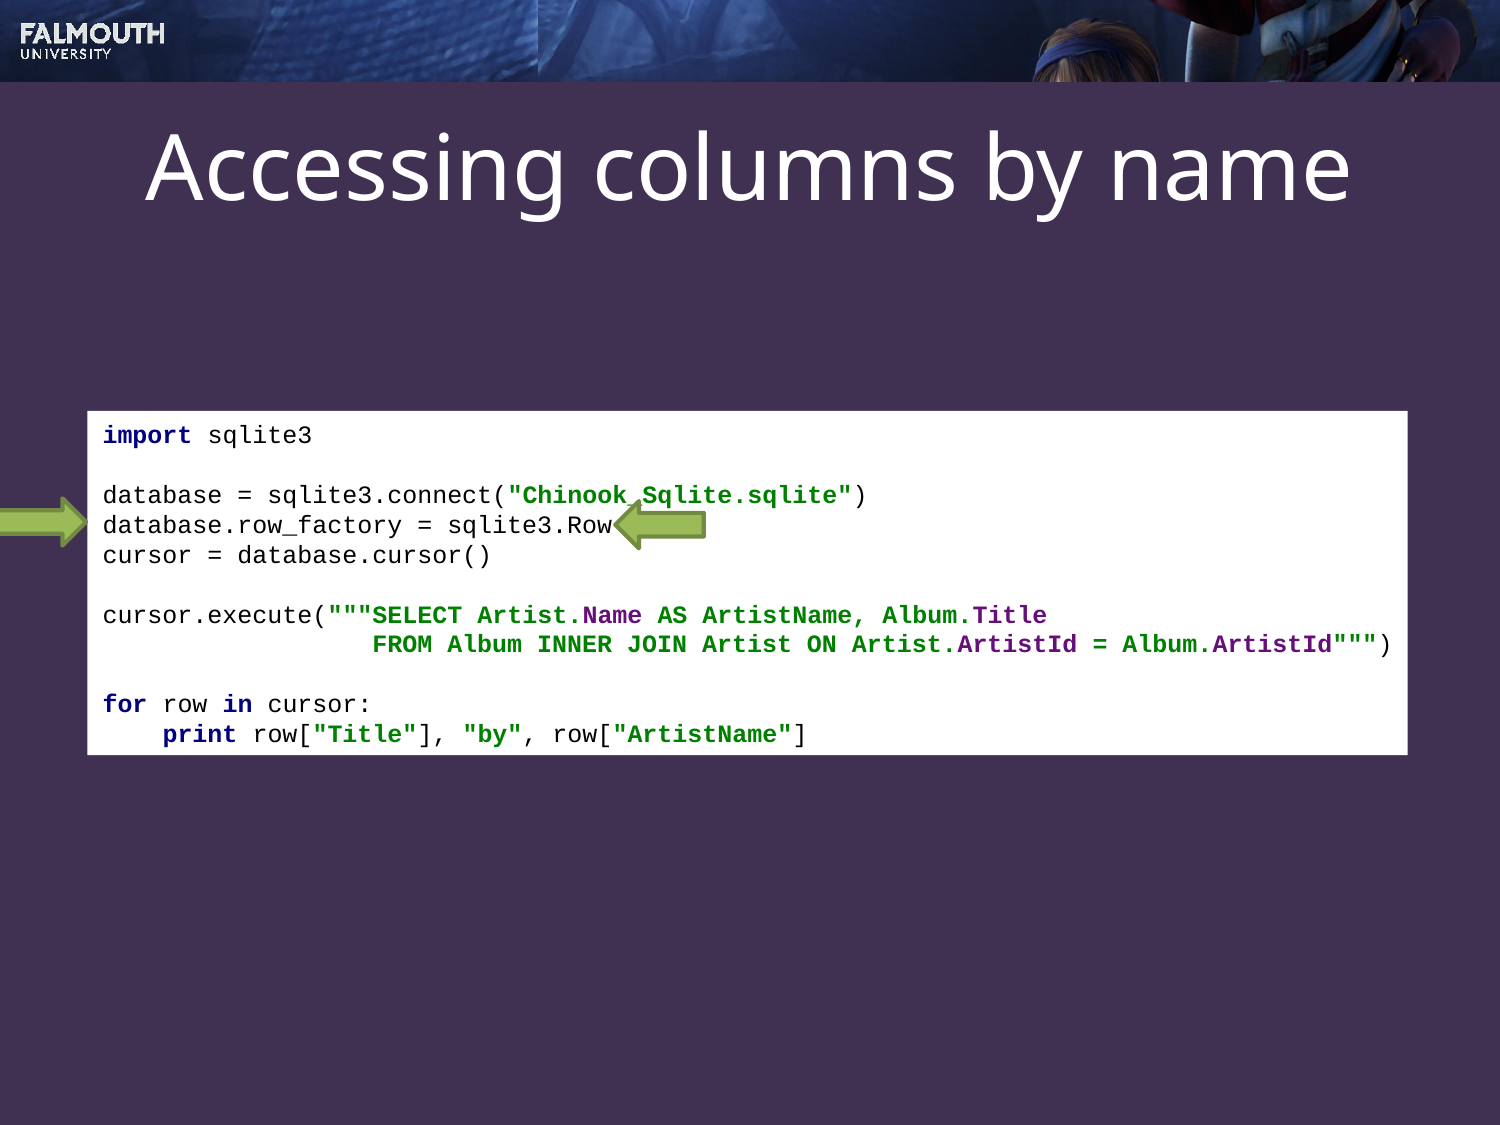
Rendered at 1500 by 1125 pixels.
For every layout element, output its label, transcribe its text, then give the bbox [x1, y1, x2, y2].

picture [0, 0, 1500, 82]
text_box [613, 499, 706, 551]
title Accessing columns by name [75, 70, 1425, 258]
text_box [0, 496, 89, 548]
text_box import sqlite3 database = sqlite3.connect("Chinook_Sqlite.sqlite") database.row_factory = sqlite3.Row cursor = database.cursor() cursor.execute("""SELECT Artist.Name AS ArtistName, Album.Title FROM Album INNER JOIN Artist ON Artist.ArtistId = Album.ArtistId""") for row in cursor: print row["Title"], "by", row["ArtistName"] [87, 410, 1408, 756]
